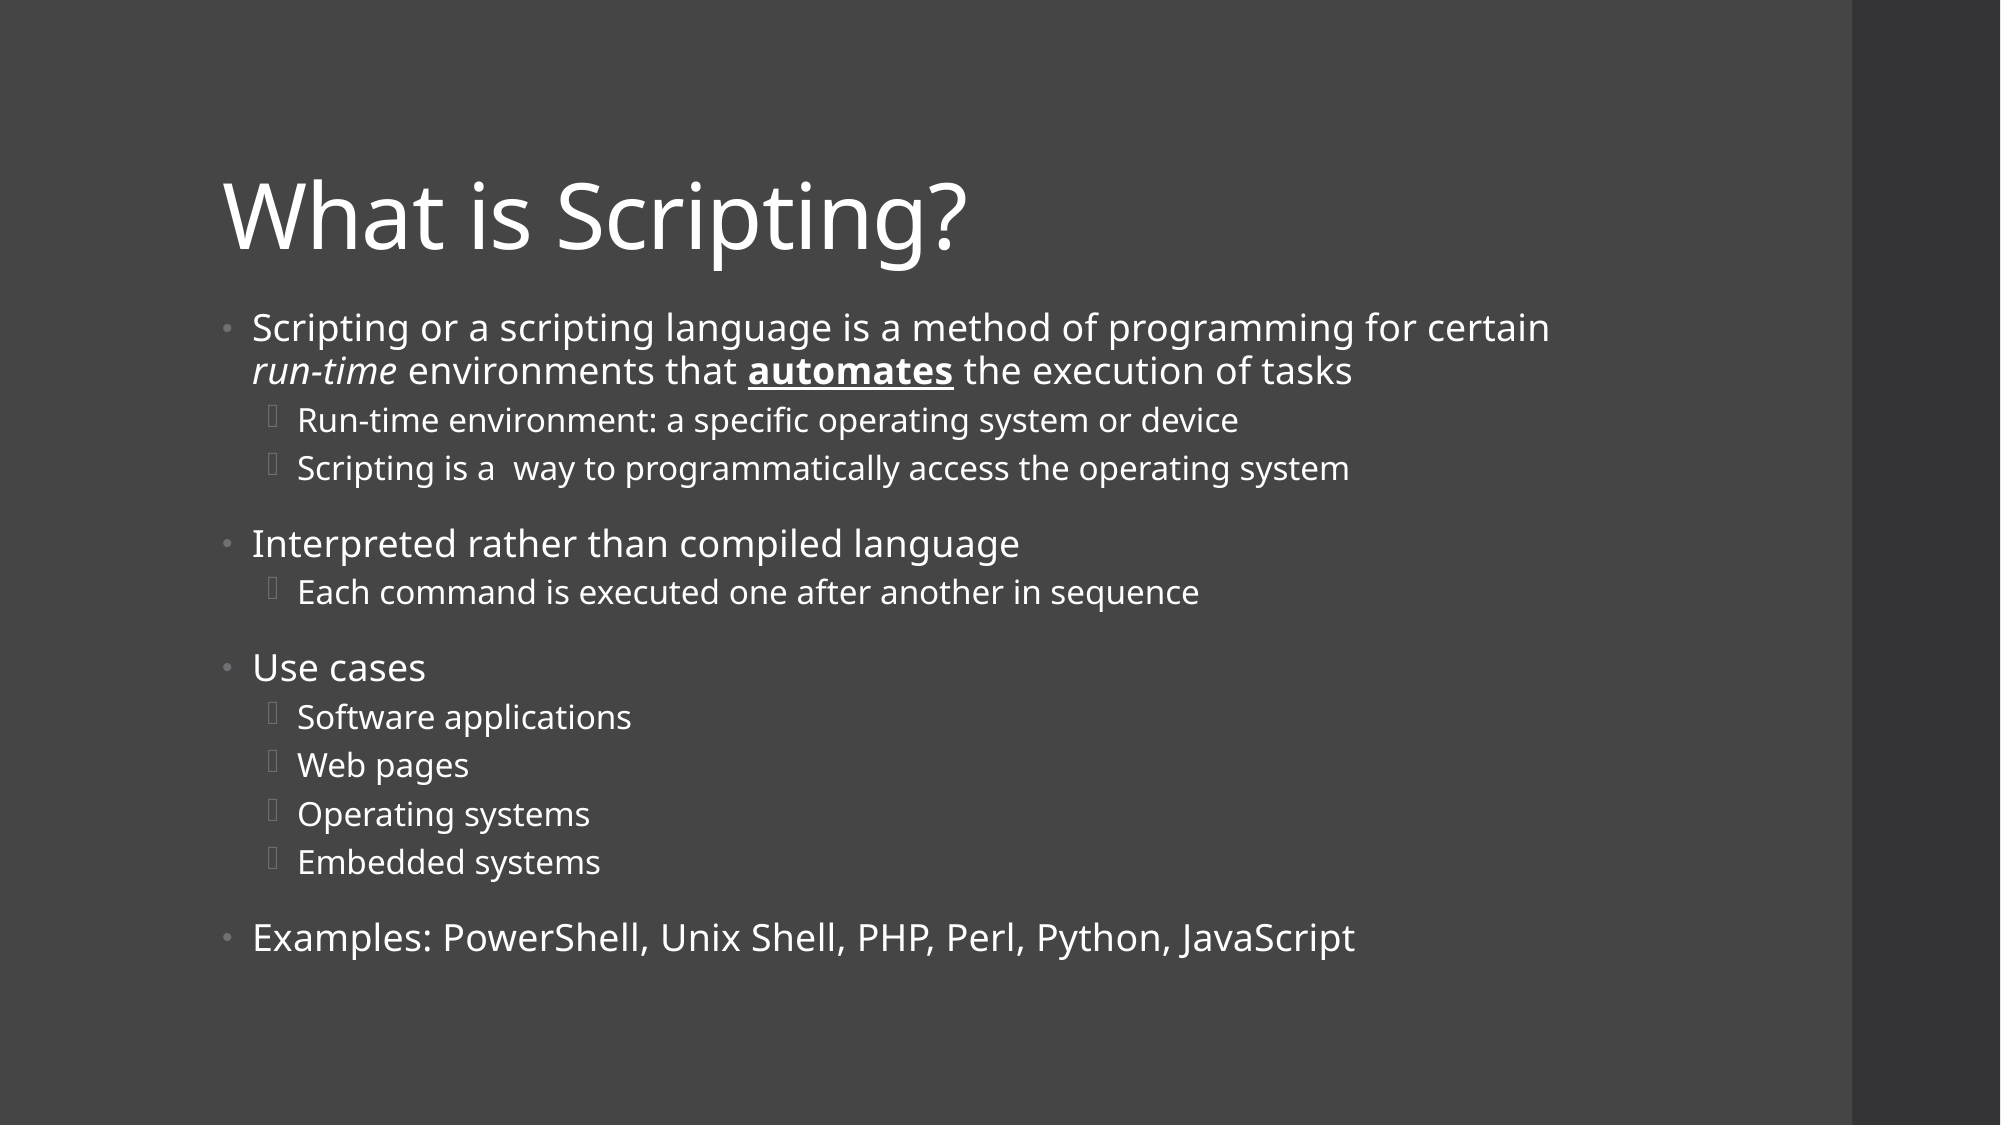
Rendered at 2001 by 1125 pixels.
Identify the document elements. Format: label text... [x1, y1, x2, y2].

list Scripting or a scripting language is a method of programming for certain run-time environments that automates the execution of tasks Run-time environment: a specific operating system or device Scripting is a way to programmatically access the operating system Interpreted rather than compiled language Each command is executed one after another in sequence Use cases Software applications Web pages Operating systems Embedded systems Examples: PowerShell, Unix Shell, PHP, Perl, Python, JavaScript [206, 299, 1617, 1014]
title What is Scripting? [206, 60, 1797, 278]
